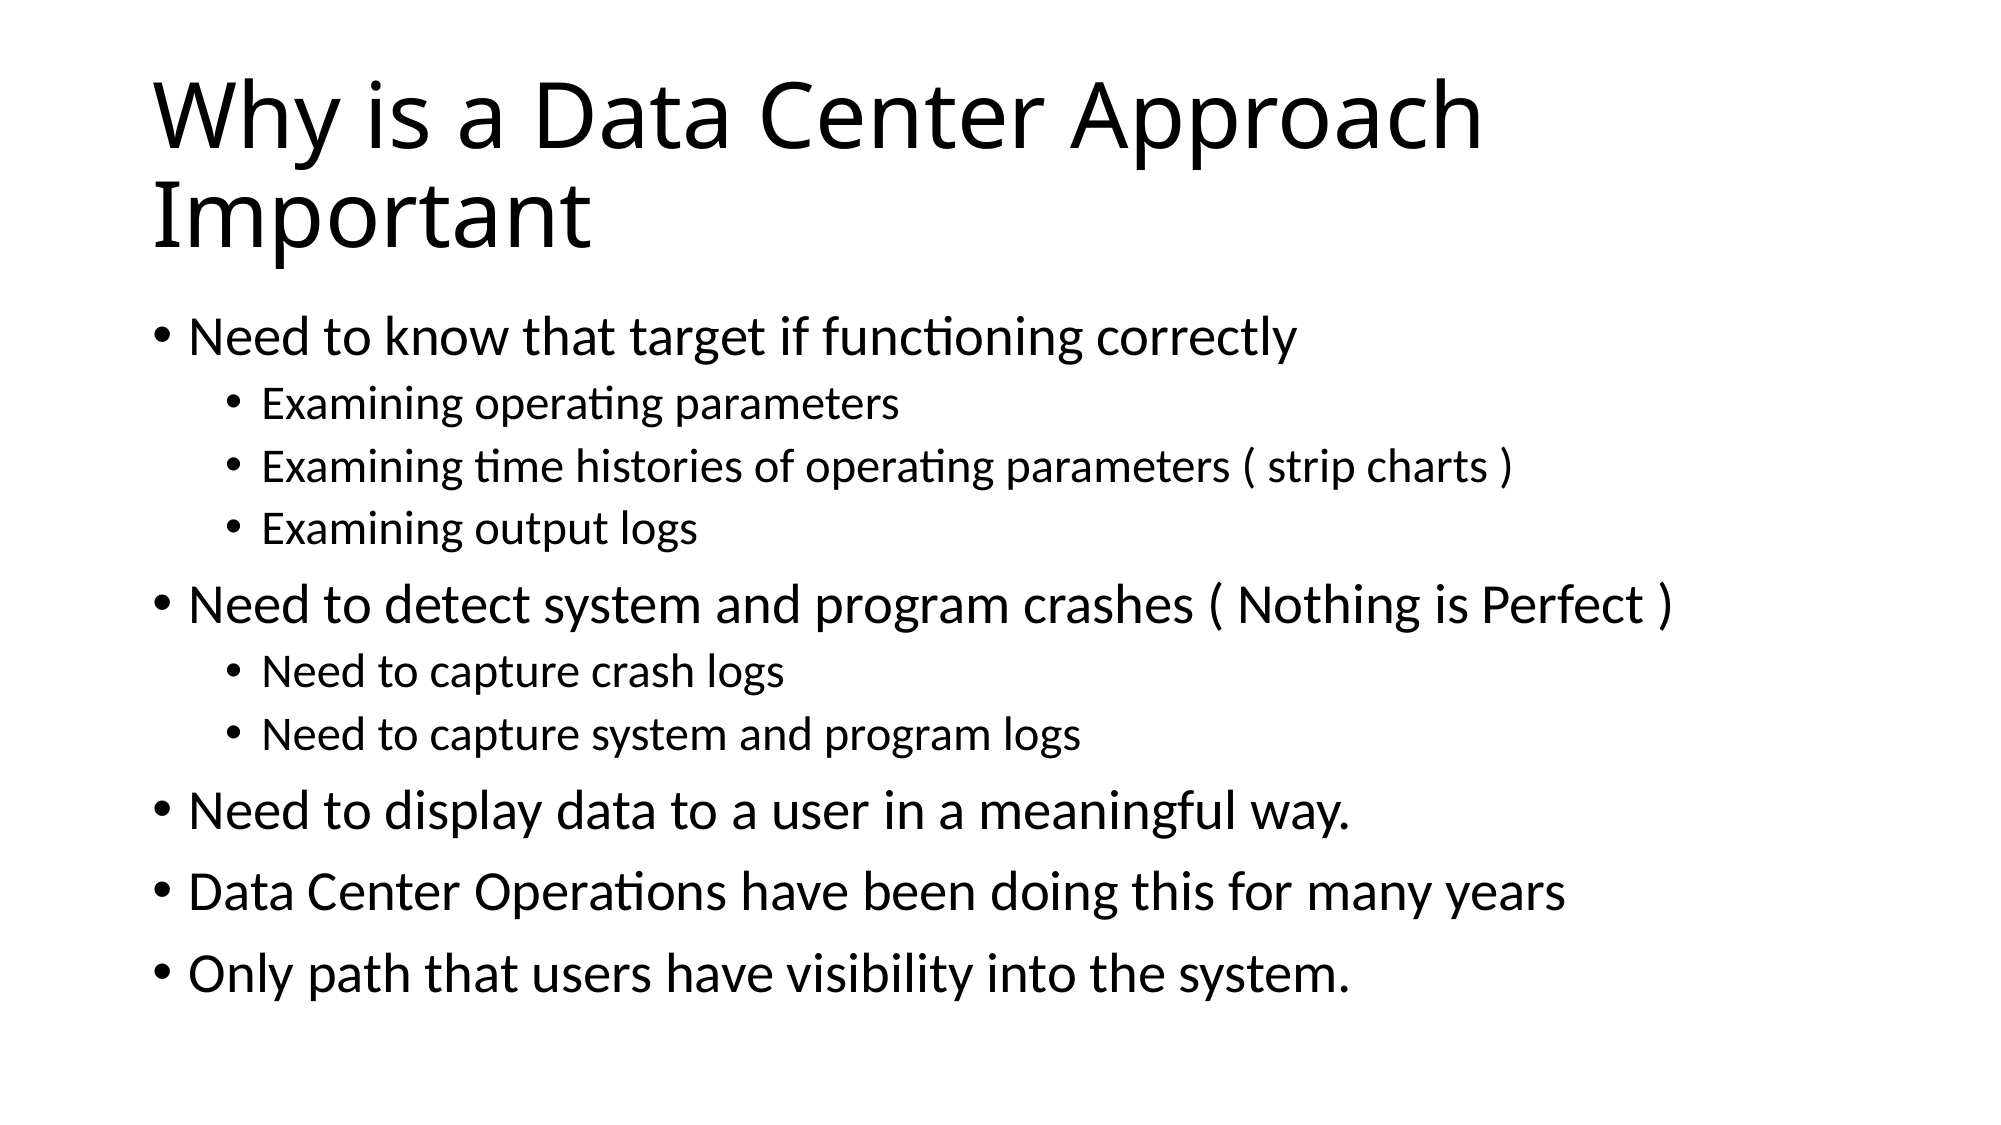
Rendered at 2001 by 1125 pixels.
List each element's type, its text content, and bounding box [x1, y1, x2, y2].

list Need to know that target if functioning correctly Examining operating parameters Examining time histories of operating parameters ( strip charts ) Examining output logs Need to detect system and program crashes ( Nothing is Perfect ) Need to capture crash logs Need to capture system and program logs Need to display data to a user in a meaningful way. Data Center Operations have been doing this for many years Only path that users have visibility into the system. [137, 299, 1863, 1014]
title Why is a Data Center Approach Important [137, 59, 1863, 278]
